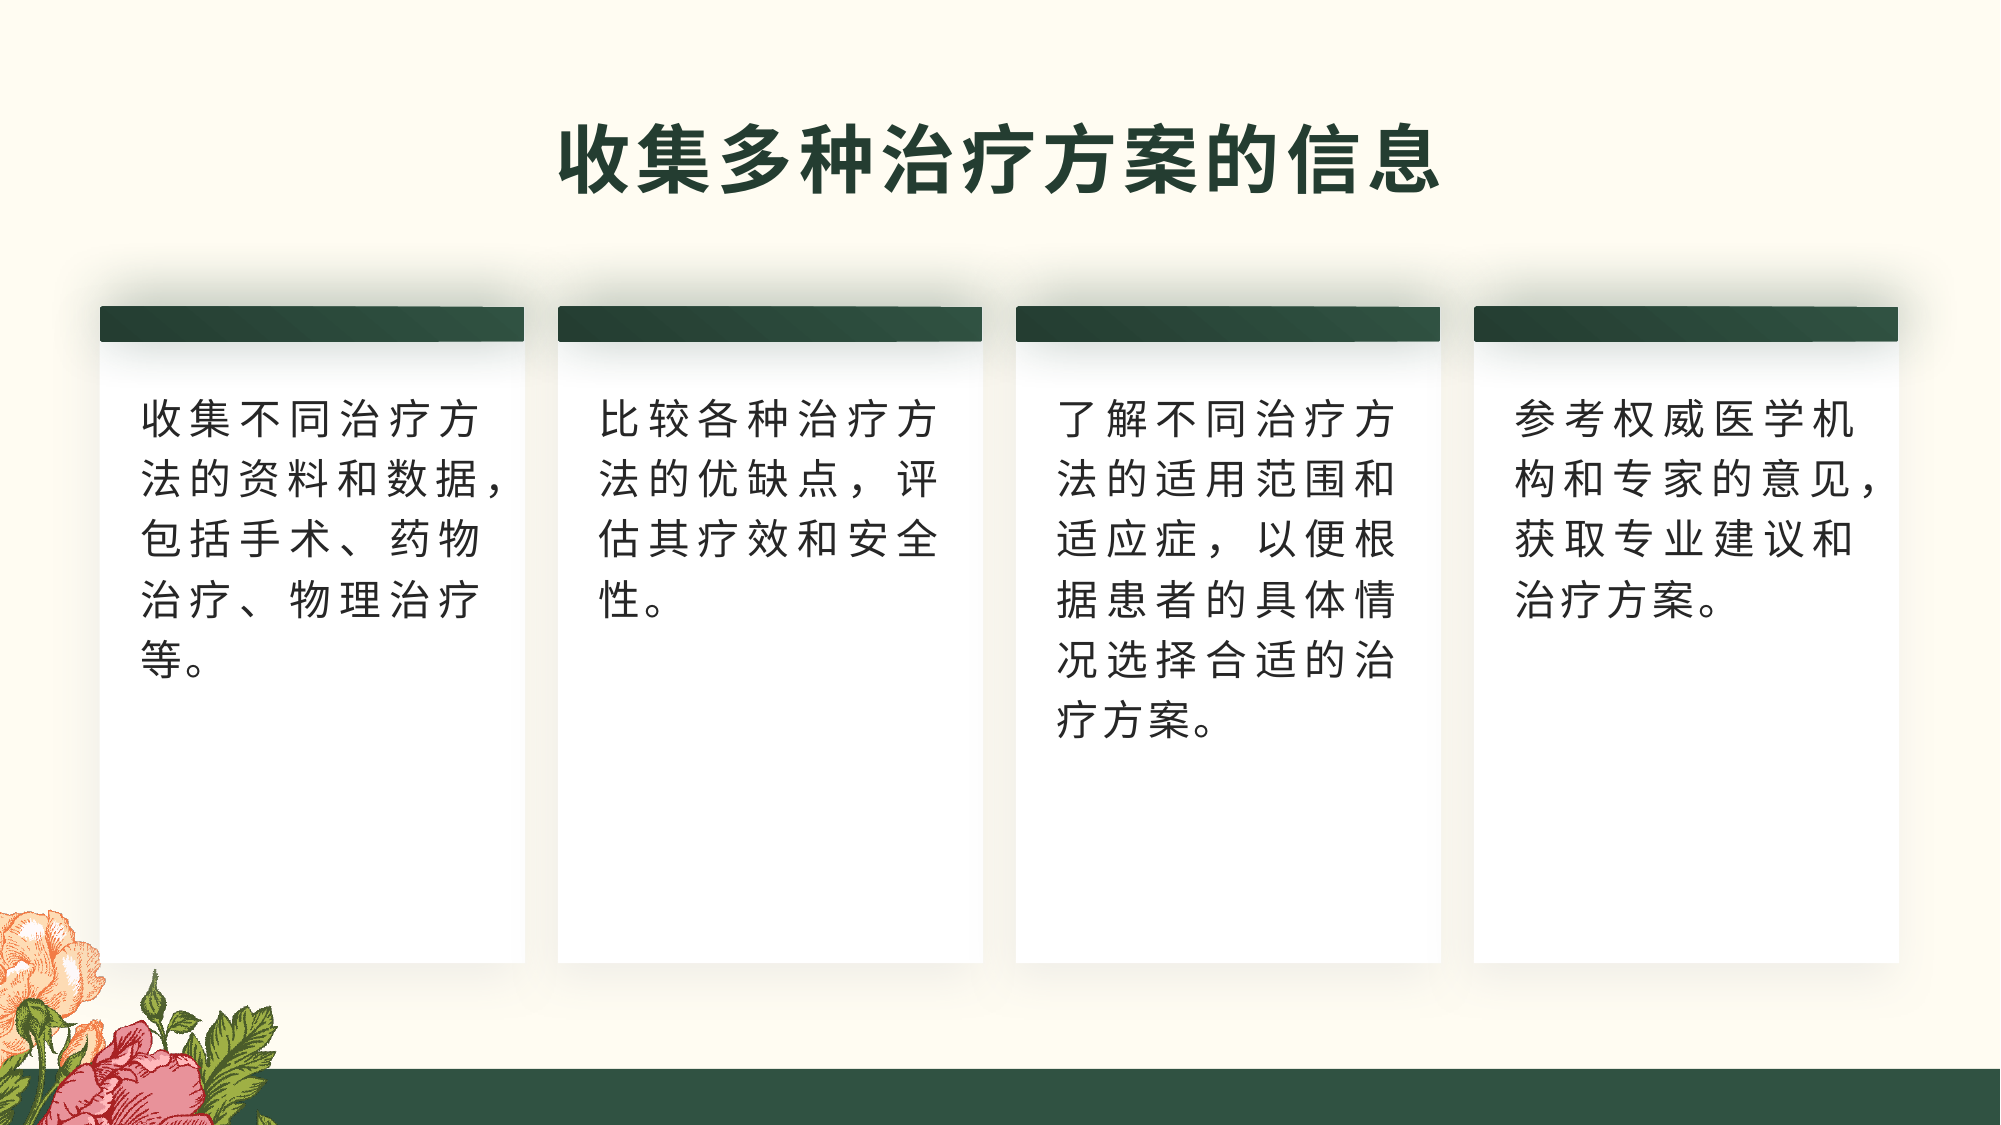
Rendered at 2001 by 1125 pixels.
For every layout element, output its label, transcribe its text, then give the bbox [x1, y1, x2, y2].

text_box [1473, 305, 1900, 343]
text_box [99, 360, 526, 964]
picture [0, 885, 481, 1125]
text_box [1015, 358, 1442, 964]
title 收集多种治疗方案的信息 [99, 99, 1900, 216]
text_box [1015, 305, 1442, 343]
text_box [1473, 358, 1900, 964]
text_box [557, 360, 984, 964]
text_box 比较各种治疗方法的优缺点，评估其疗效和安全性。 [583, 375, 958, 935]
text_box 了解不同治疗方法的适用范围和适应症，以便根据患者的具体情况选择合适的治疗方案。 [1041, 375, 1416, 935]
text_box 收集不同治疗方法的资料和数据，包括手术、药物治疗、物理治疗等。 [125, 375, 500, 935]
text_box [99, 305, 526, 343]
text_box 参考权威医学机构和专家的意见，获取专业建议和治疗方案。 [1499, 375, 1874, 935]
text_box [557, 305, 984, 343]
